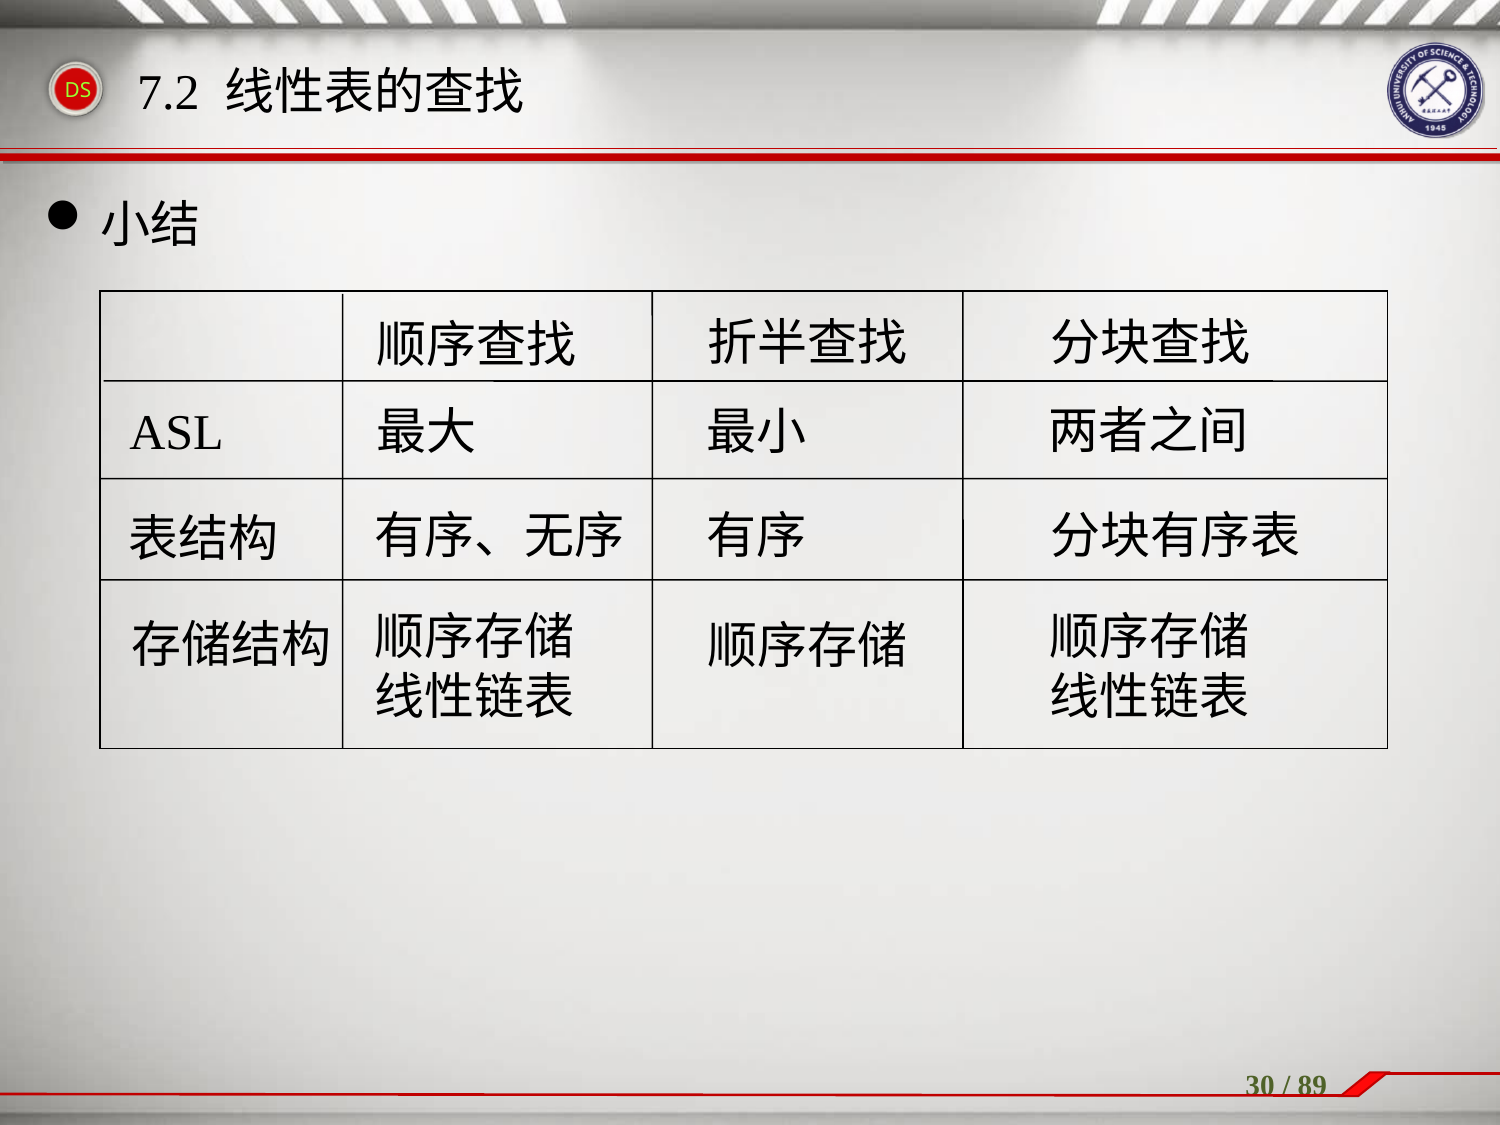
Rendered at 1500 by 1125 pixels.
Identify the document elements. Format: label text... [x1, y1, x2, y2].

title 7.2 线性表的查找 [121, 42, 1377, 138]
picture [1265, 1077, 1269, 1094]
picture [0, 161, 1500, 1094]
picture [0, 1075, 1500, 1125]
picture [0, 0, 1500, 153]
picture [1302, 1086, 1307, 1094]
list 小结 [29, 184, 1471, 282]
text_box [99, 290, 1388, 749]
